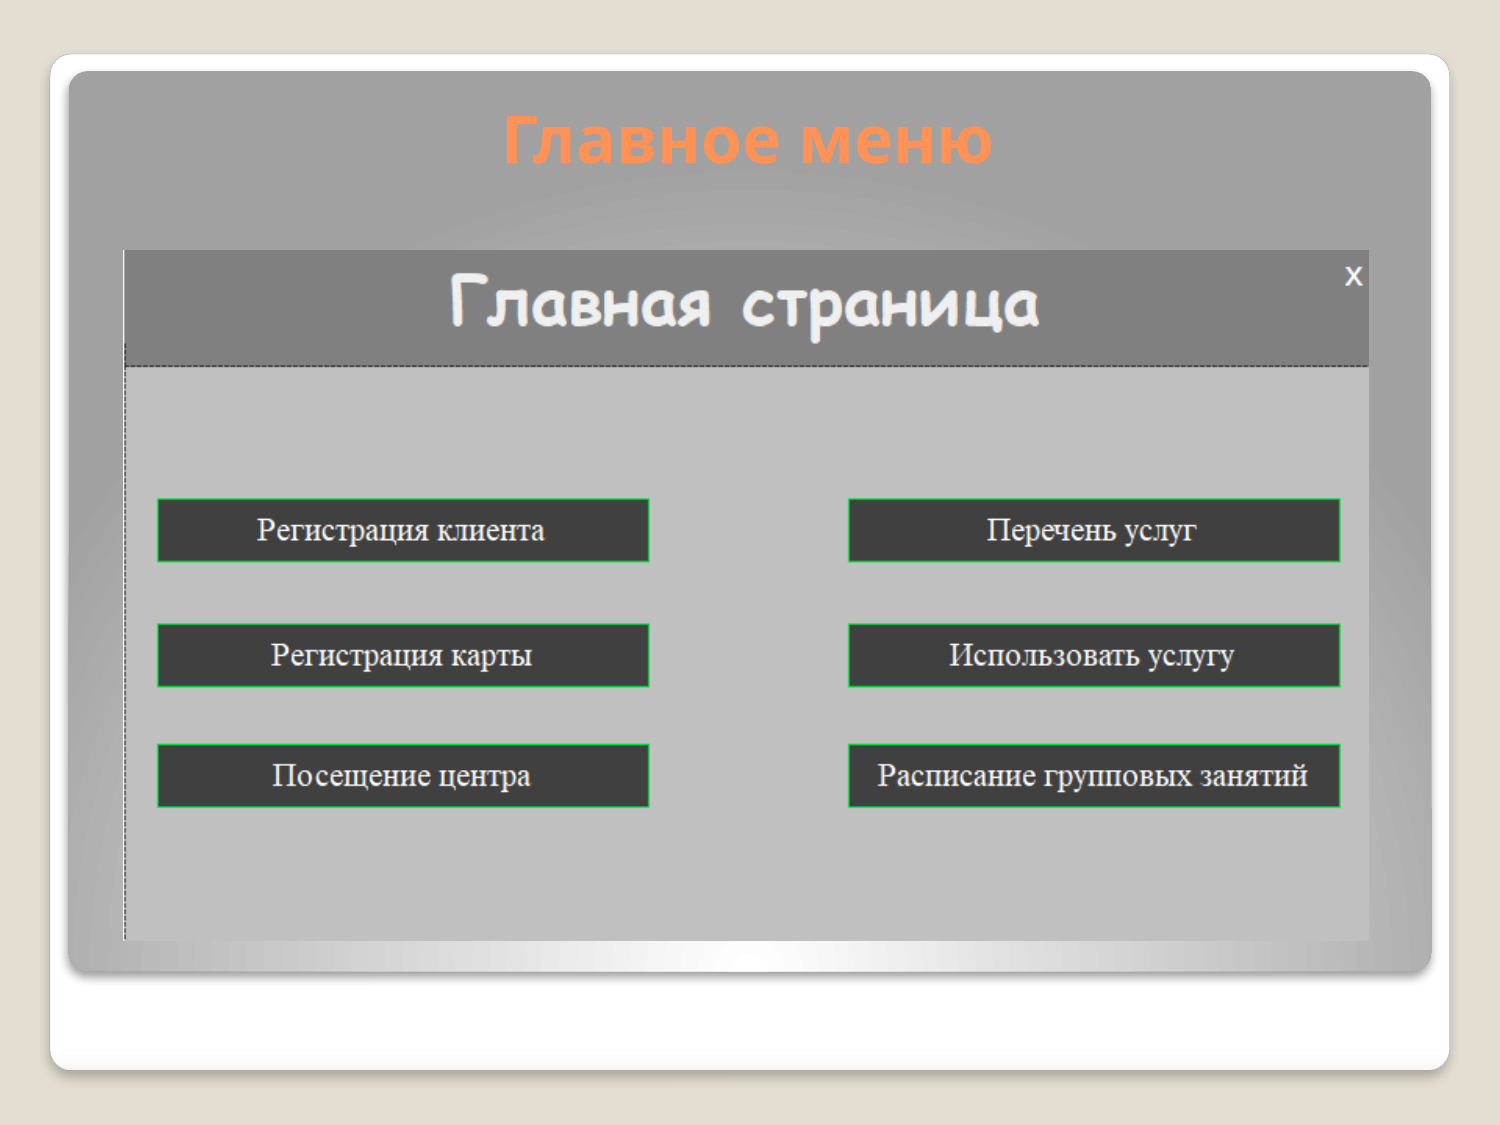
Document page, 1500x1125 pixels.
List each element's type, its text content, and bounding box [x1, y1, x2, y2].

picture [123, 249, 1370, 942]
title Главное меню [76, 90, 1420, 185]
